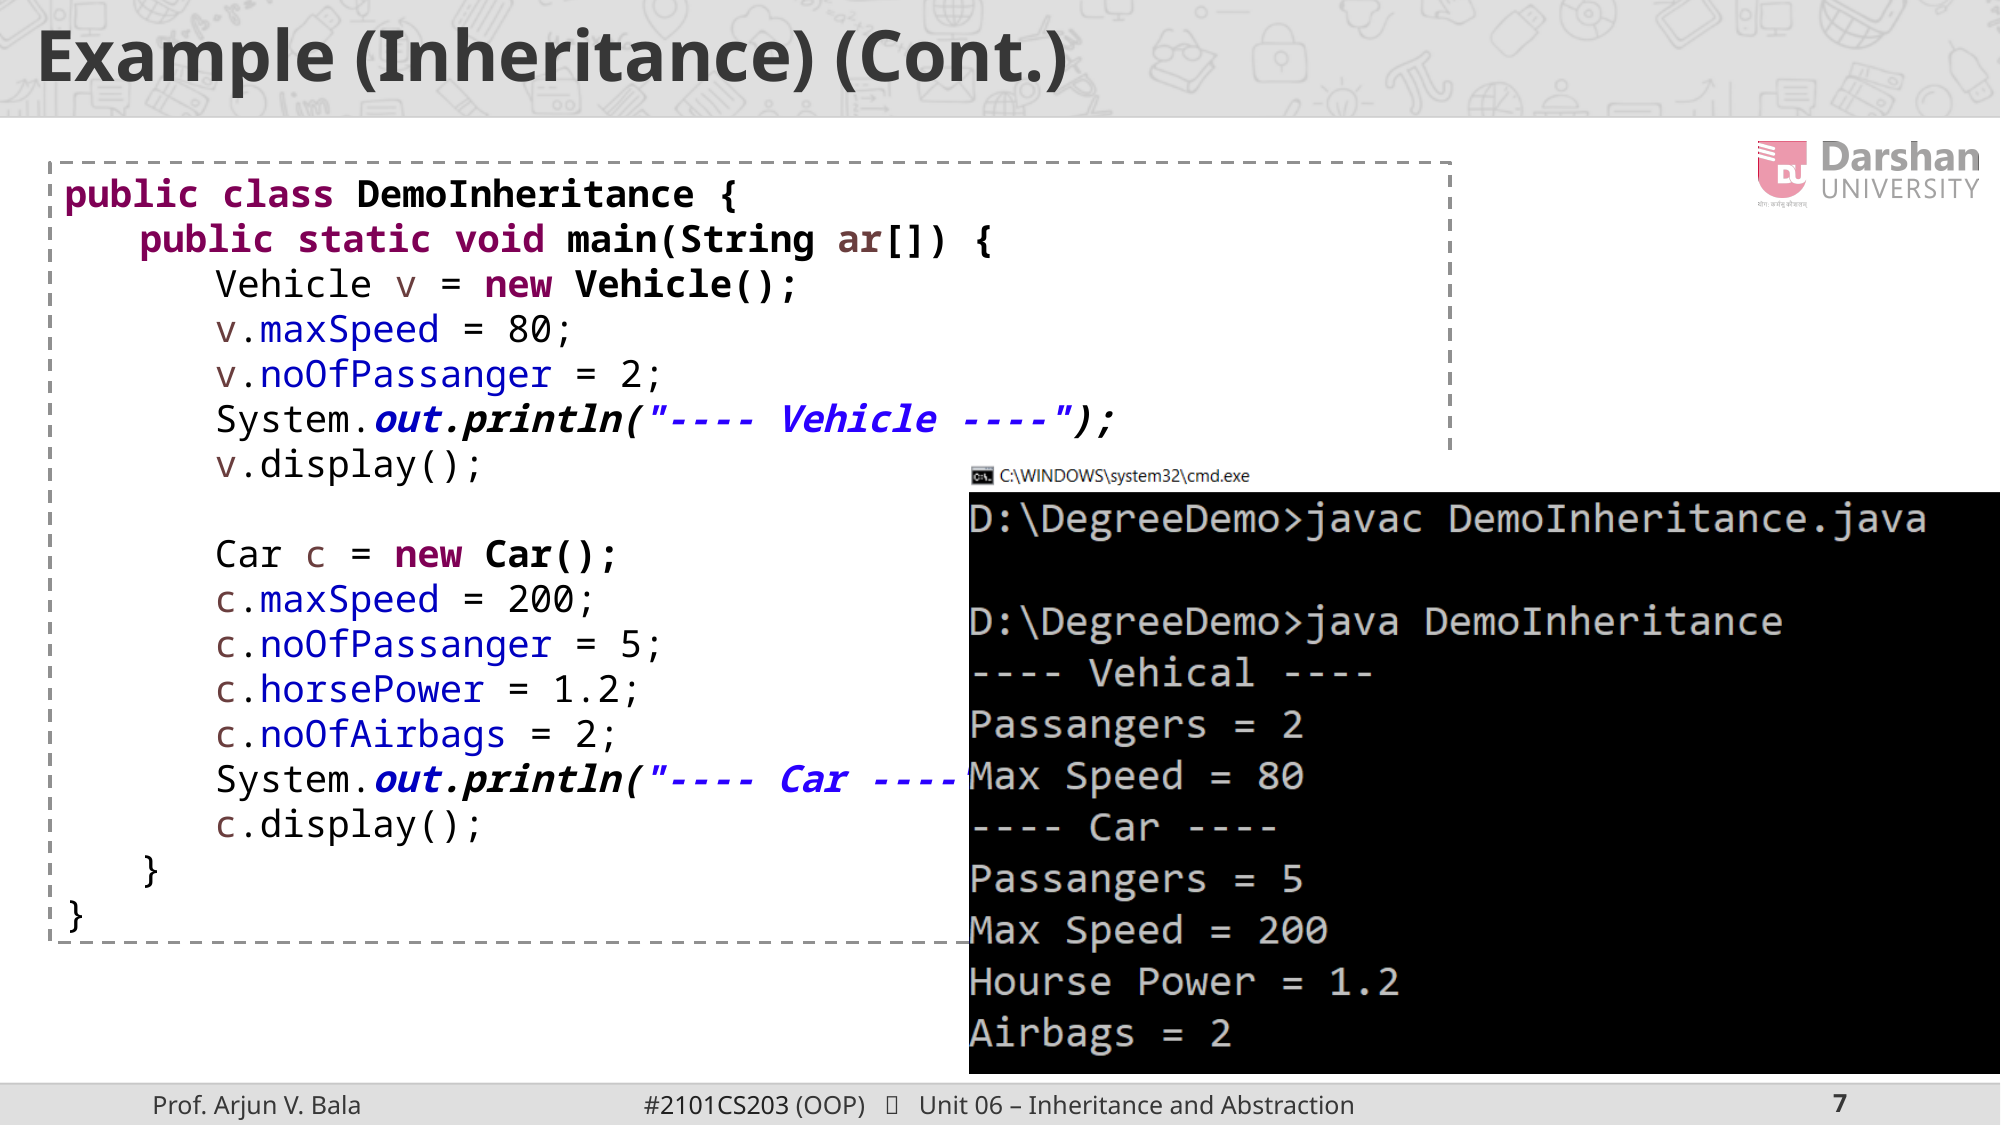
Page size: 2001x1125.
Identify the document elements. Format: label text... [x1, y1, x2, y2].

text_box public class DemoInheritance { public static void main(String ar[]) { Vehicle v = new Vehicle(); v.maxSpeed = 80; v.noOfPassanger = 2; System.out.println("---- Vehicle ----"); v.display(); Car c = new Car(); c.maxSpeed = 200; c.noOfPassanger = 5; c.horsePower = 1.2; c.noOfAirbags = 2; System.out.println("---- Car ----"); c.display(); } } [50, 162, 1450, 943]
picture [969, 459, 2000, 1074]
title Example (Inheritance) (Cont.) [0, 0, 2000, 117]
